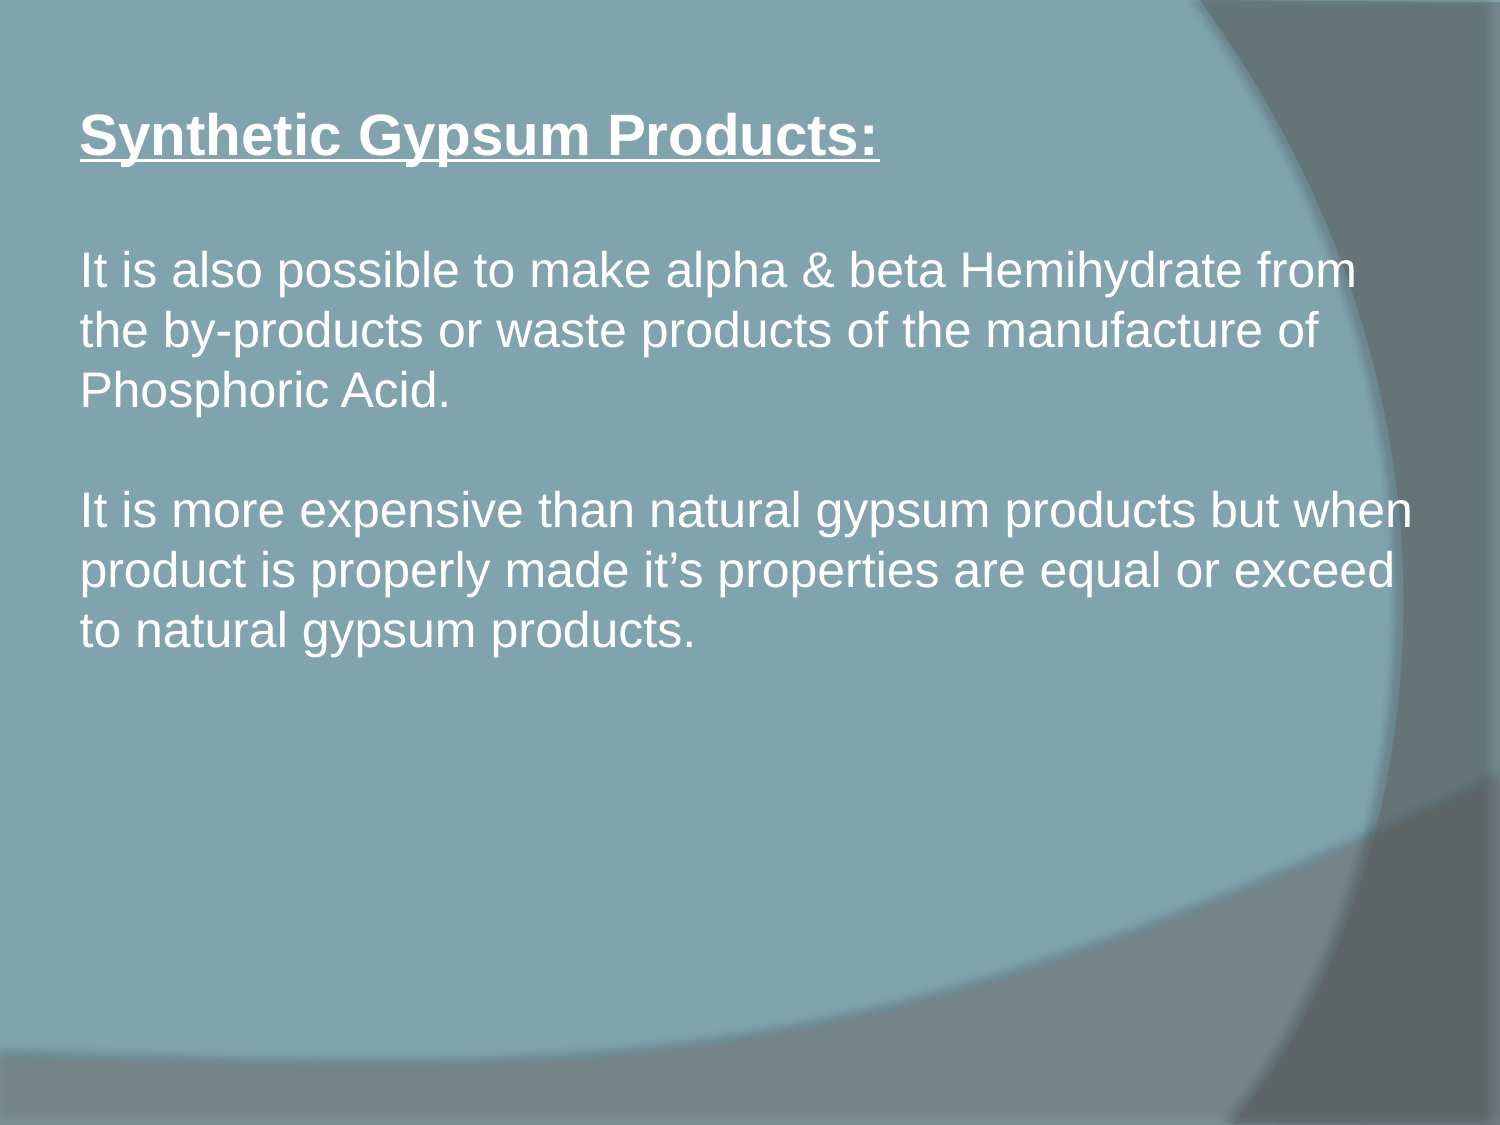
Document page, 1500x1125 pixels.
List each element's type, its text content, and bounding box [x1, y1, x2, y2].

text_box Synthetic Gypsum Products: It is also possible to make alpha & beta Hemihydrate from the by-products or waste products of the manufacture of Phosphoric Acid. It is more expensive than natural gypsum products but when product is properly made it’s properties are equal or exceed to natural gypsum products. [64, 89, 1447, 750]
